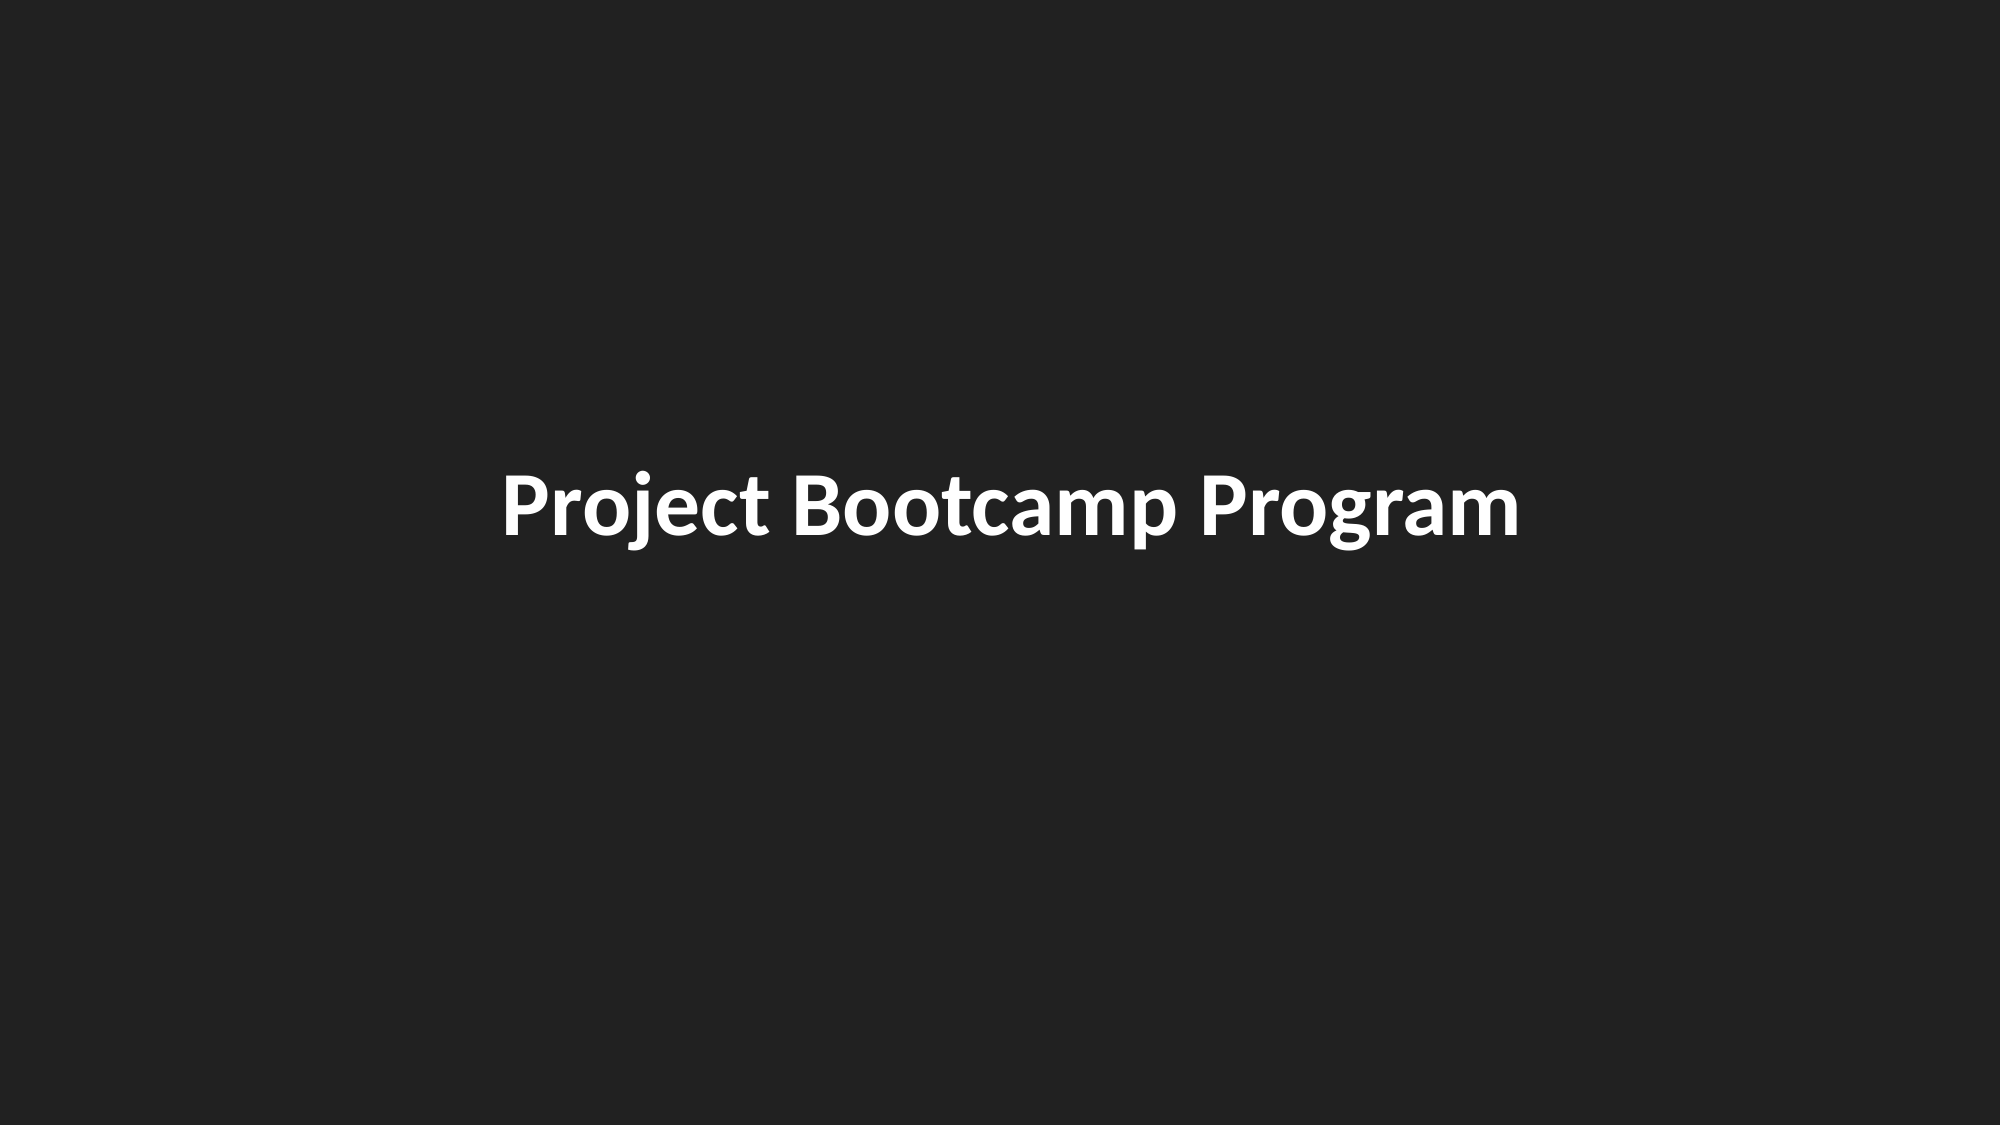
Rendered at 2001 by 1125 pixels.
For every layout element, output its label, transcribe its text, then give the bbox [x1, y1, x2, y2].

text_box Project Bootcamp Program [486, 436, 1552, 562]
